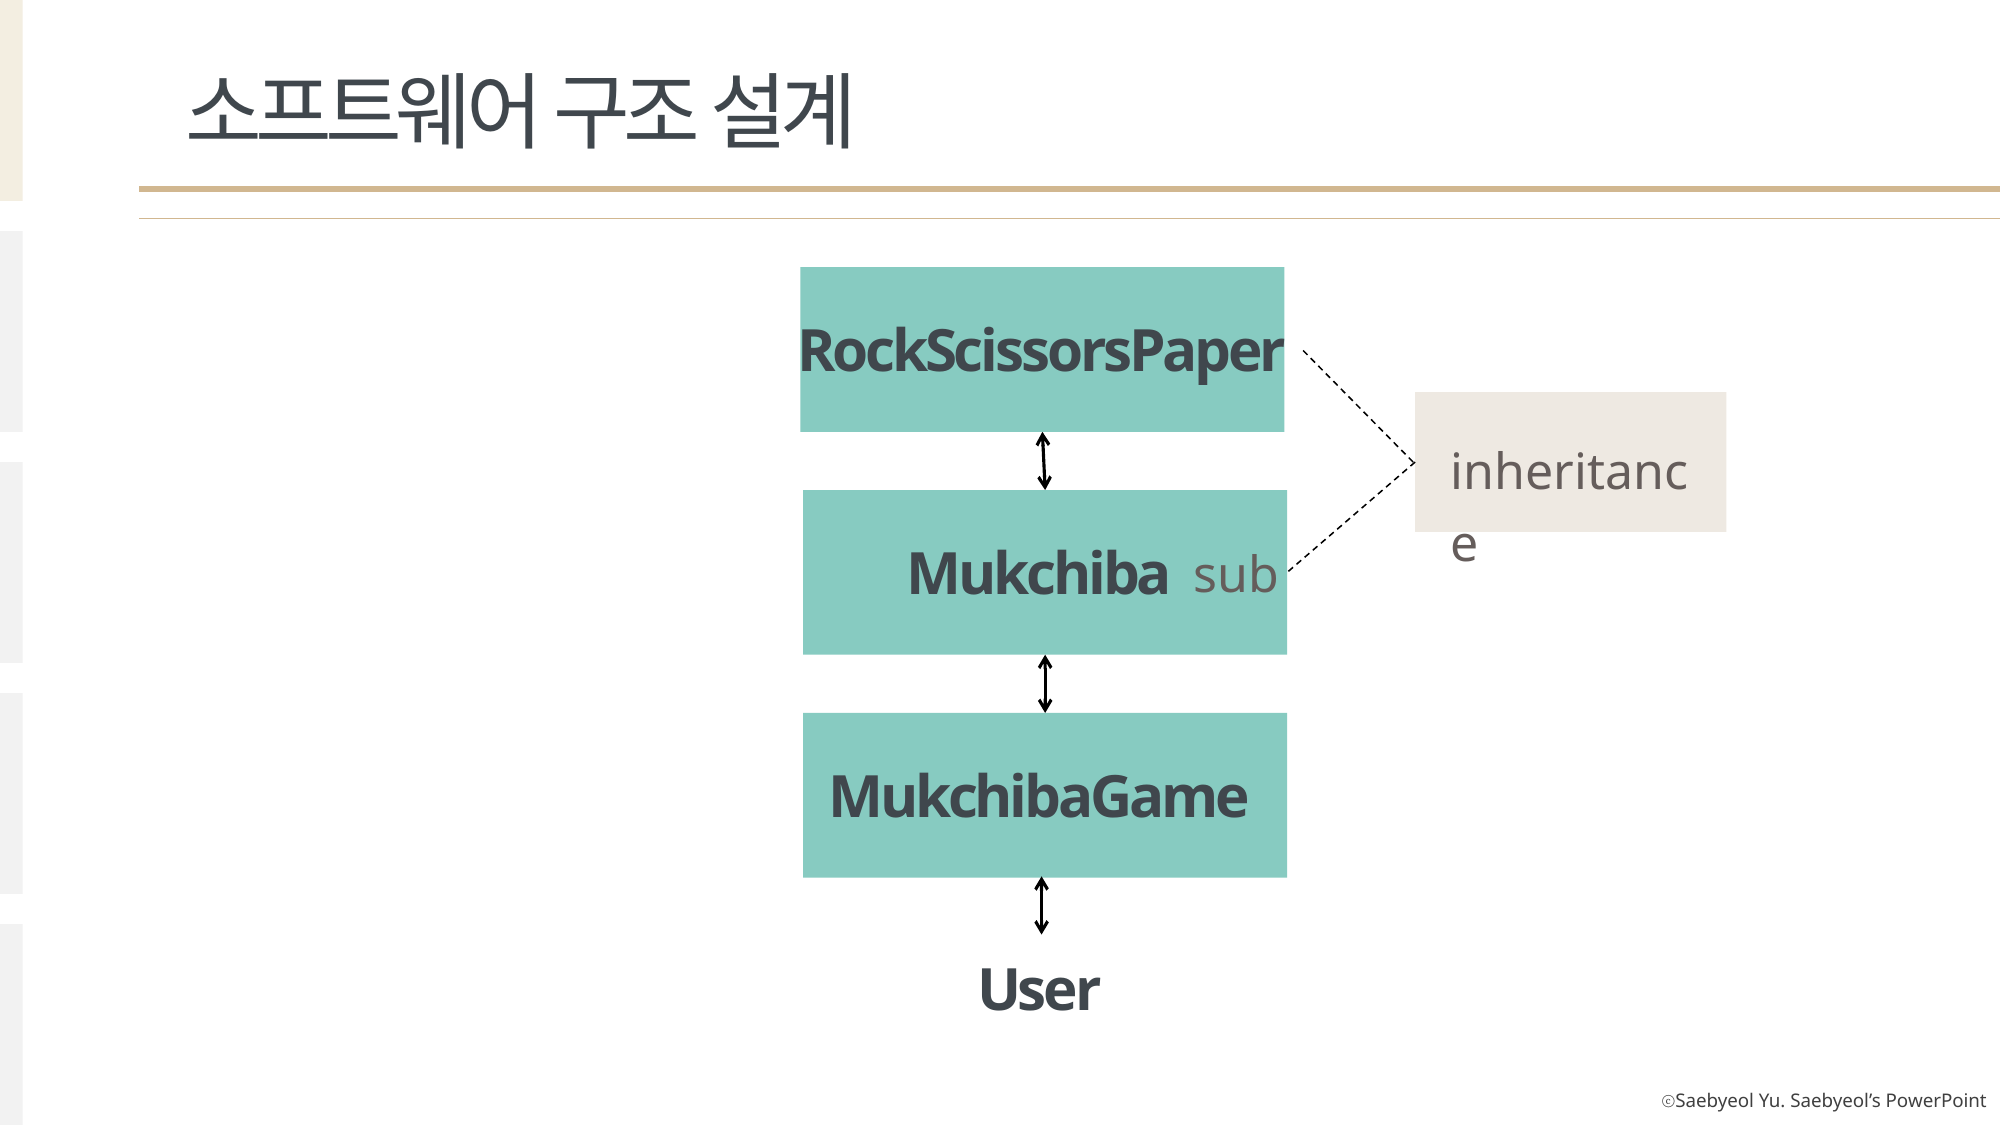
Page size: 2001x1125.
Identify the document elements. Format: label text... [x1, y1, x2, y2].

text_box RockScissorsPaper [782, 305, 1301, 391]
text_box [1286, 348, 1414, 463]
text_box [0, 0, 23, 1125]
text_box User [962, 945, 1117, 1030]
text_box 소프트웨어 구조 설계 [170, 52, 873, 167]
text_box [799, 391, 1285, 433]
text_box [1287, 462, 1416, 573]
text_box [1042, 431, 1046, 491]
text_box [802, 489, 1288, 656]
text_box [802, 712, 1288, 879]
text_box inheritance [1435, 420, 1727, 579]
text_box [799, 266, 1285, 305]
text_box [1415, 392, 1727, 532]
text_box MukchibaGame [813, 751, 1266, 837]
text_box sub [1178, 522, 1306, 610]
text_box Mukchiba [892, 528, 1187, 614]
